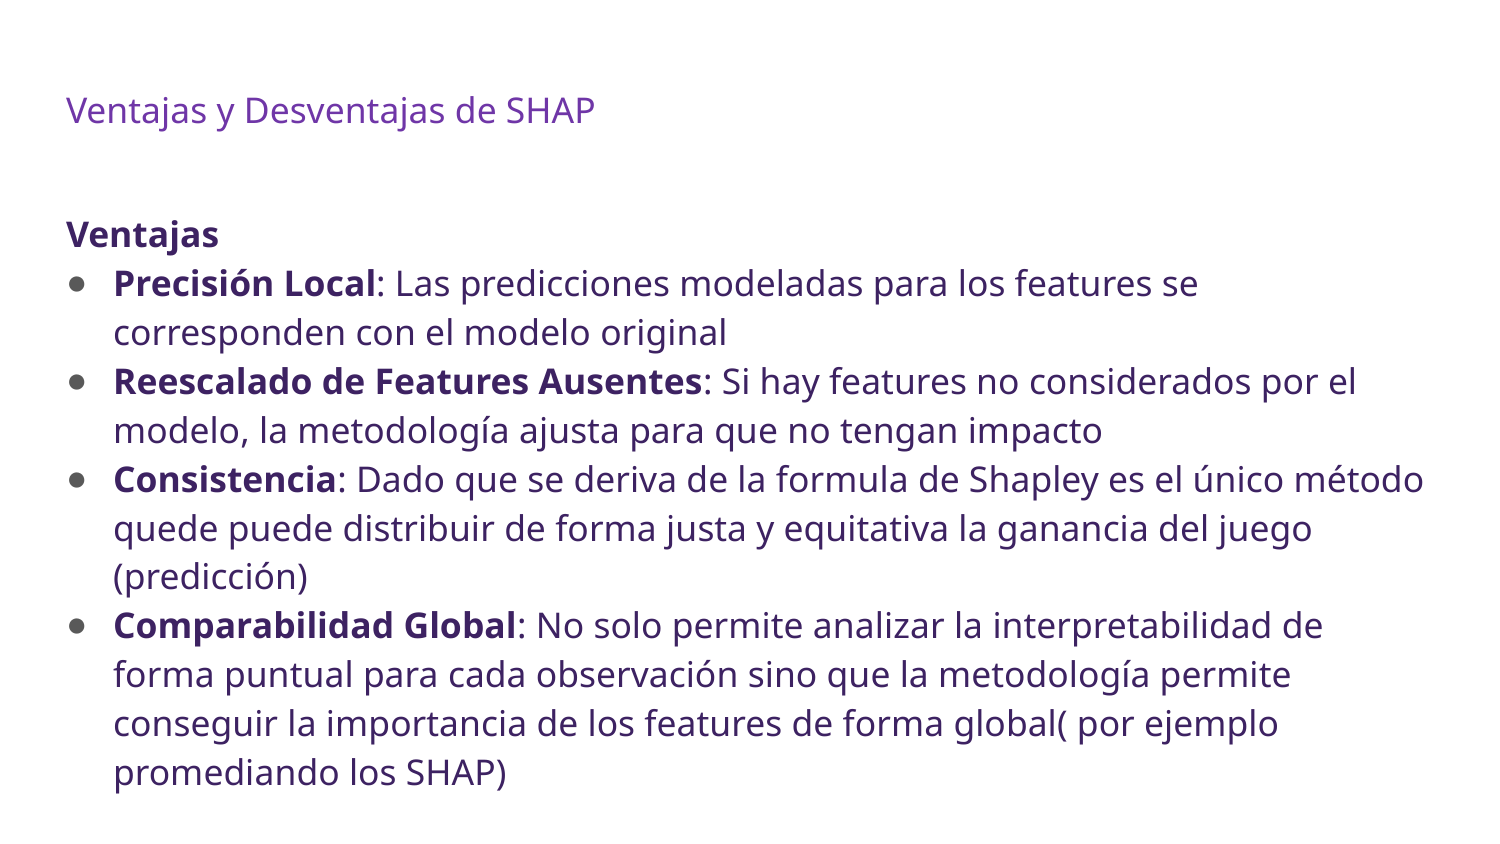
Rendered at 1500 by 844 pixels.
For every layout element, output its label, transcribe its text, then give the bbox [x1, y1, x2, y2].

list Ventajas Precisión Local: Las predicciones modeladas para los features se corresponden con el modelo original Reescalado de Features Ausentes: Si hay features no considerados por el modelo, la metodología ajusta para que no tengan impacto Consistencia: Dado que se deriva de la formula de Shapley es el único método quede puede distribuir de forma justa y equitativa la ganancia del juego (predicción) Comparabilidad Global: No solo permite analizar la interpretabilidad de forma puntual para cada observación sino que la metodología permite conseguir la importancia de los features de forma global( por ejemplo promediando los SHAP) [51, 190, 1449, 752]
title Ventajas y Desventajas de SHAP [51, 72, 1449, 167]
